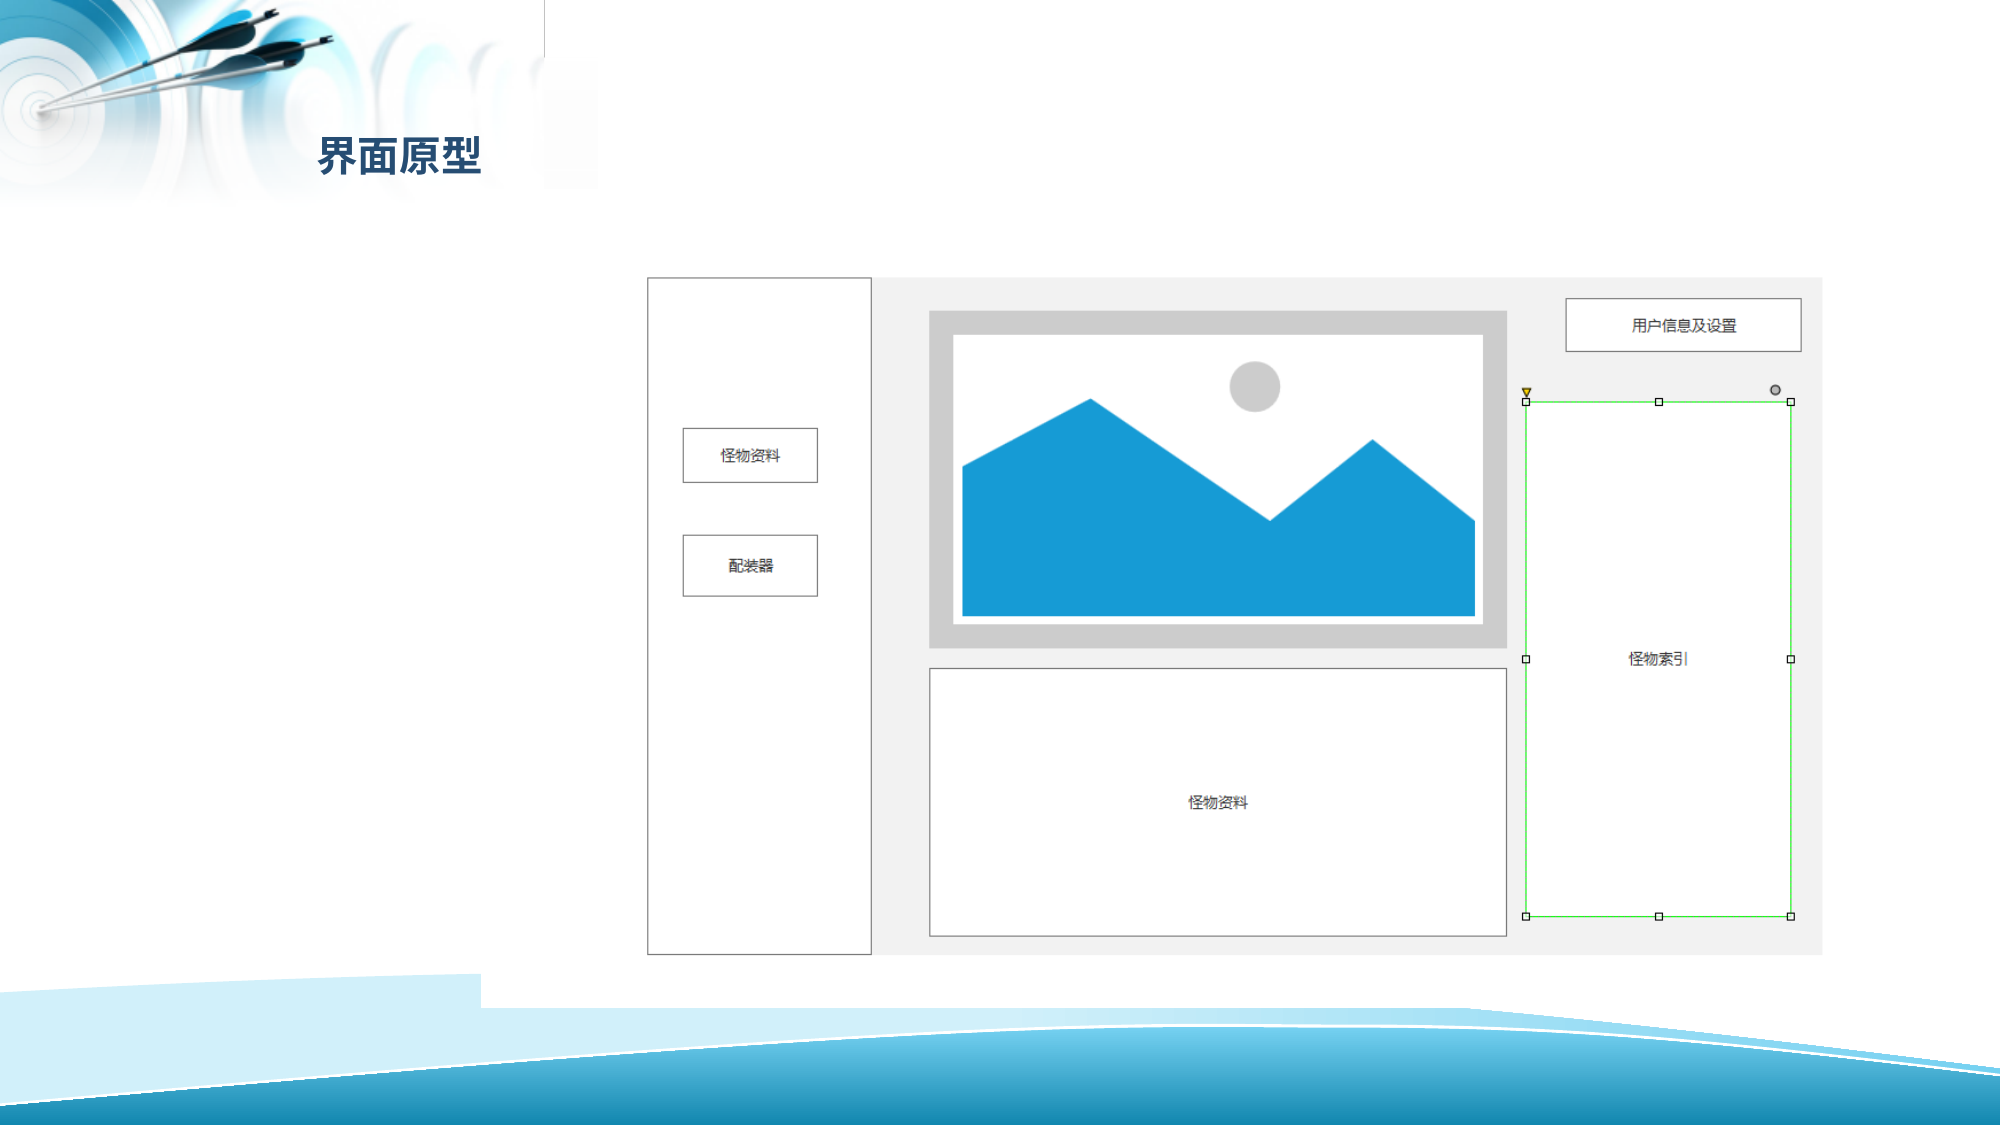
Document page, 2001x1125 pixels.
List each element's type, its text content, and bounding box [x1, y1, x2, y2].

picture [0, 0, 1905, 1008]
text_box 界面原型 [301, 107, 498, 188]
